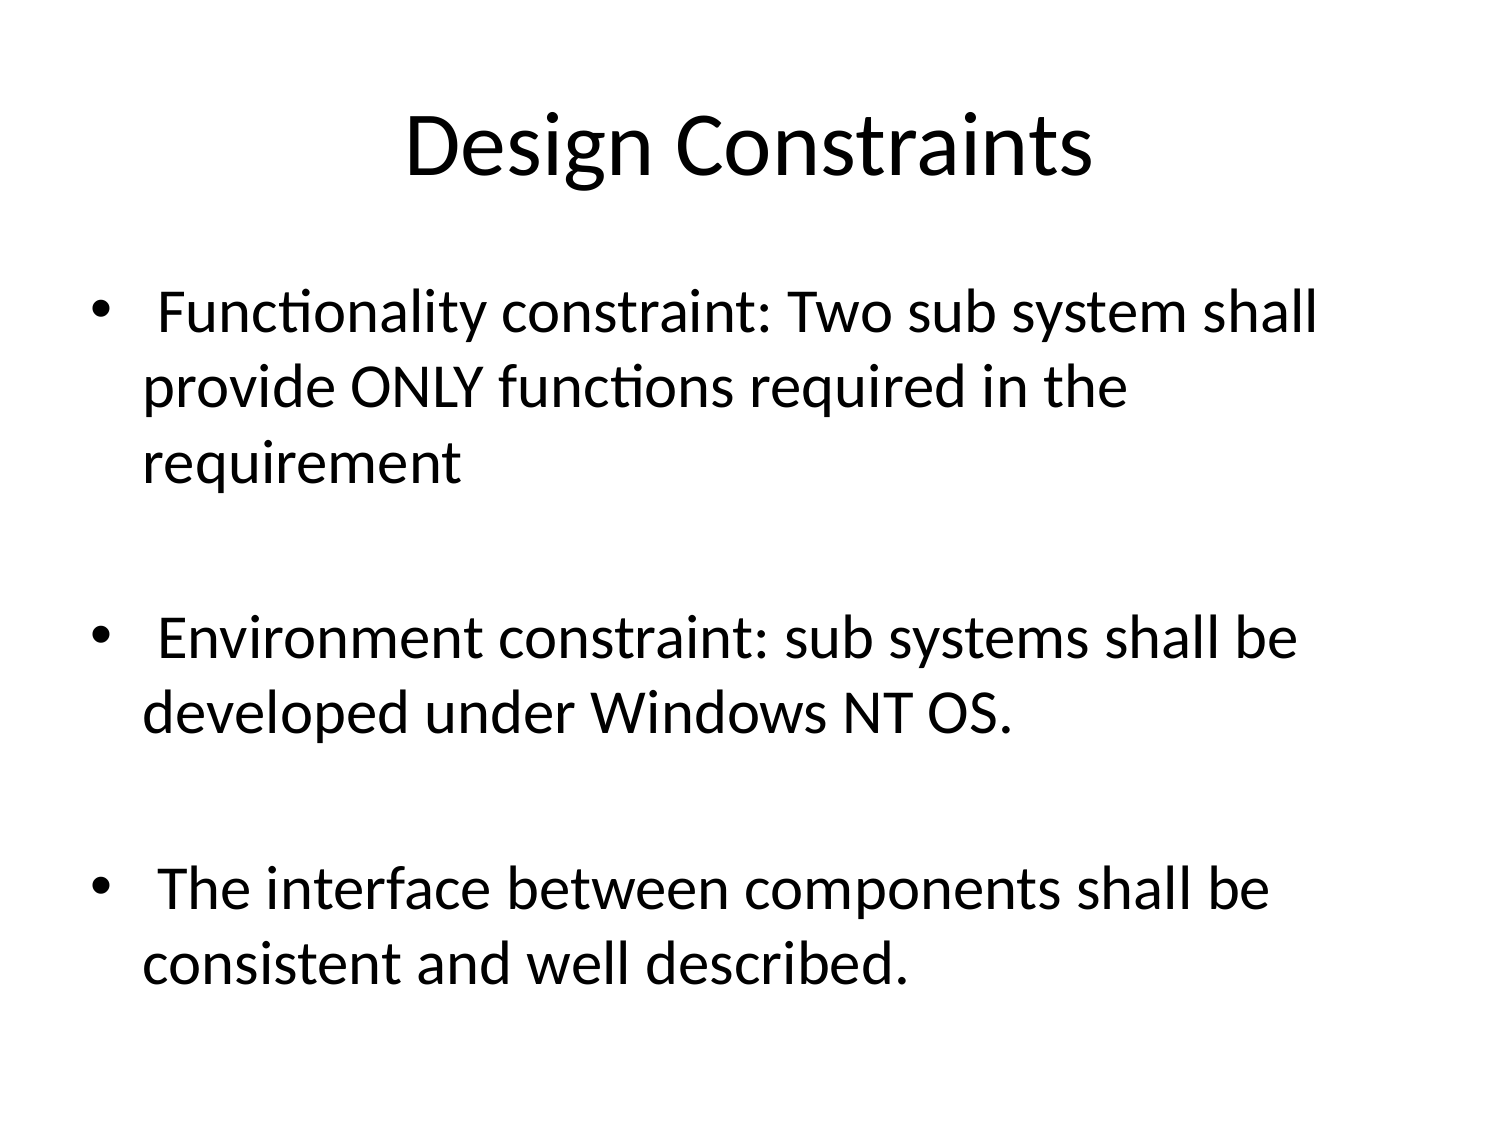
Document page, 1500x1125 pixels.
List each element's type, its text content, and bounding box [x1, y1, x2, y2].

title Design Constraints [75, 45, 1425, 233]
list Functionality constraint: Two sub system shall provide ONLY functions required in the requirement Environment constraint: sub systems shall be developed under Windows NT OS. The interface between components shall be consistent and well described. [75, 262, 1425, 1005]
